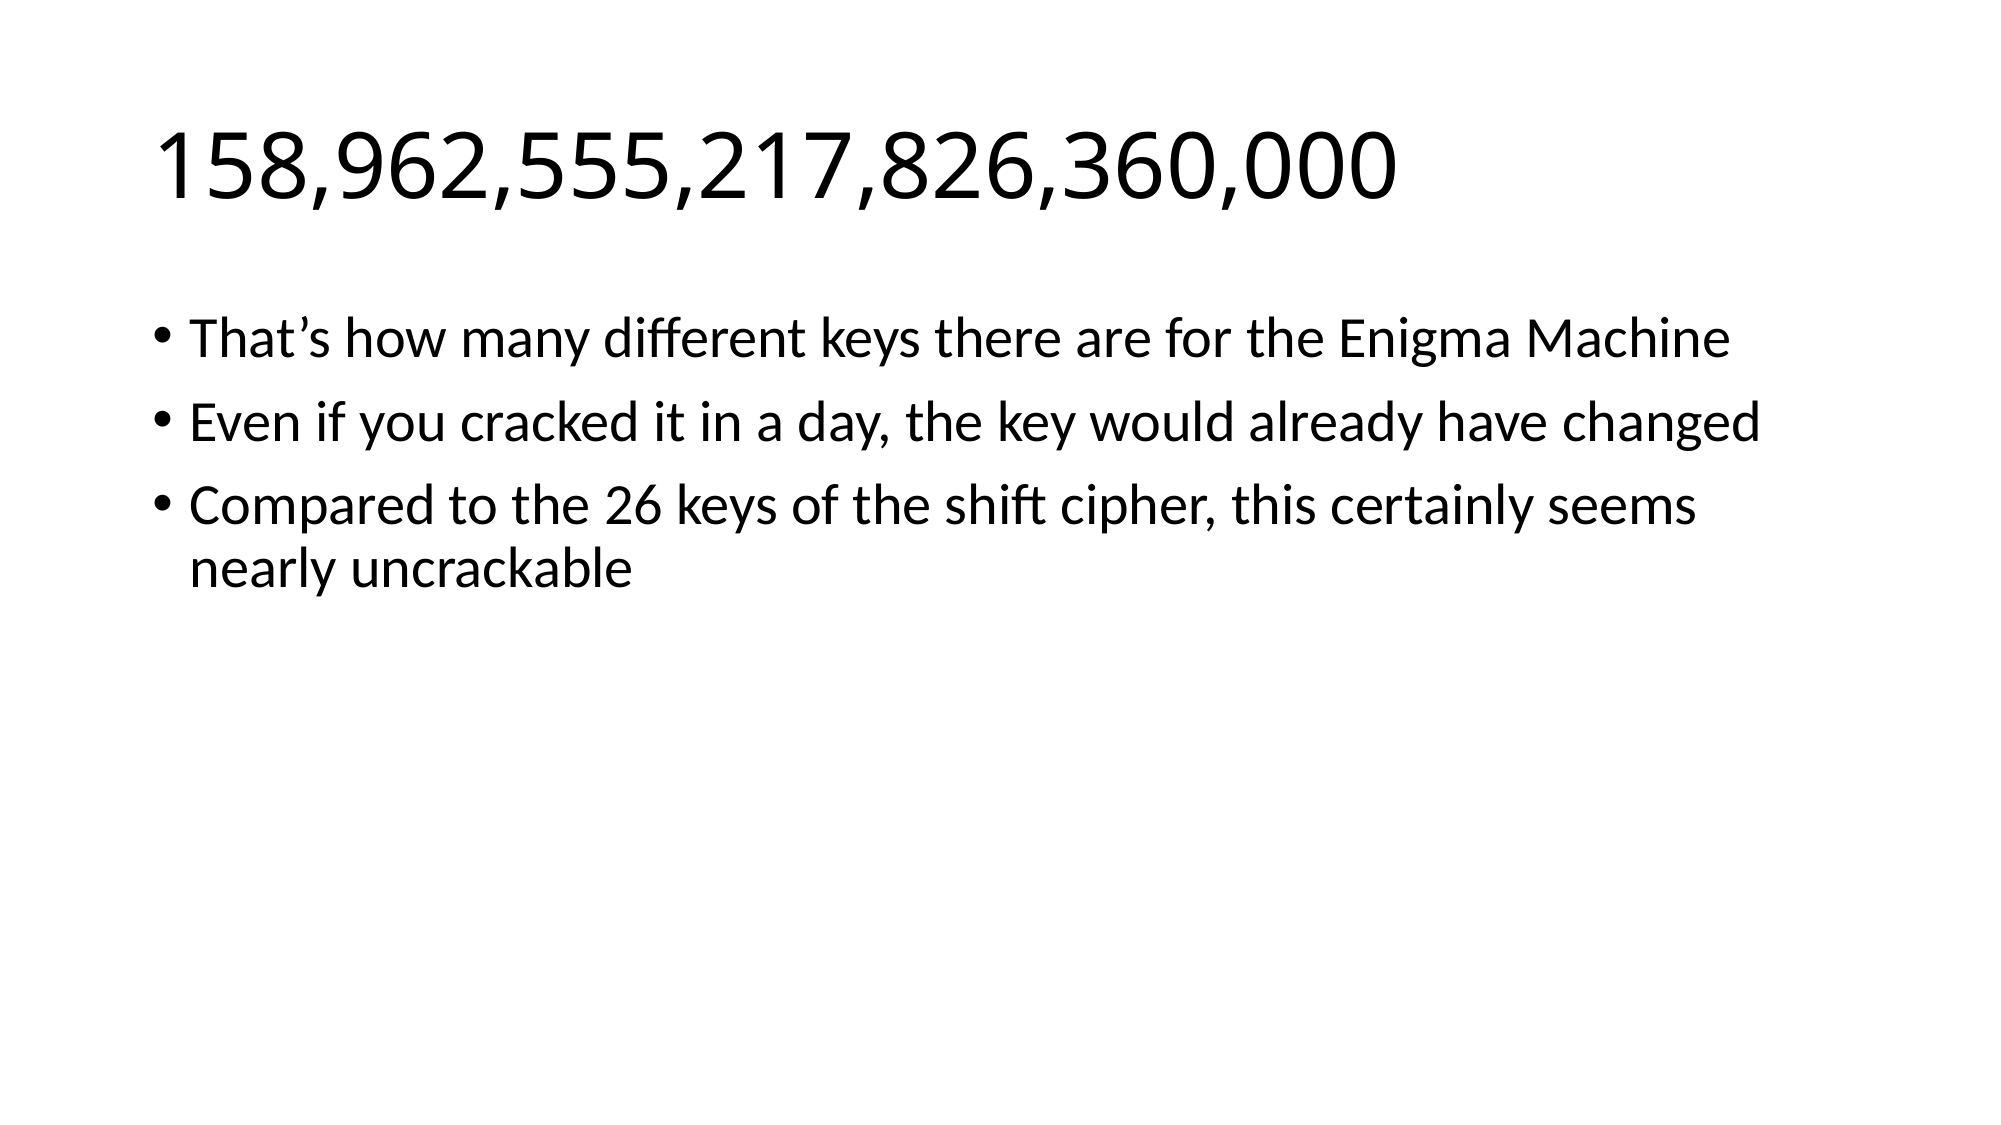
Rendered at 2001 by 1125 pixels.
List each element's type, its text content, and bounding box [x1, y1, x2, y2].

title 158,962,555,217,826,360,000 [137, 59, 1863, 278]
list That’s how many different keys there are for the Enigma Machine Even if you cracked it in a day, the key would already have changed Compared to the 26 keys of the shift cipher, this certainly seems nearly uncrackable [137, 299, 1863, 1014]
